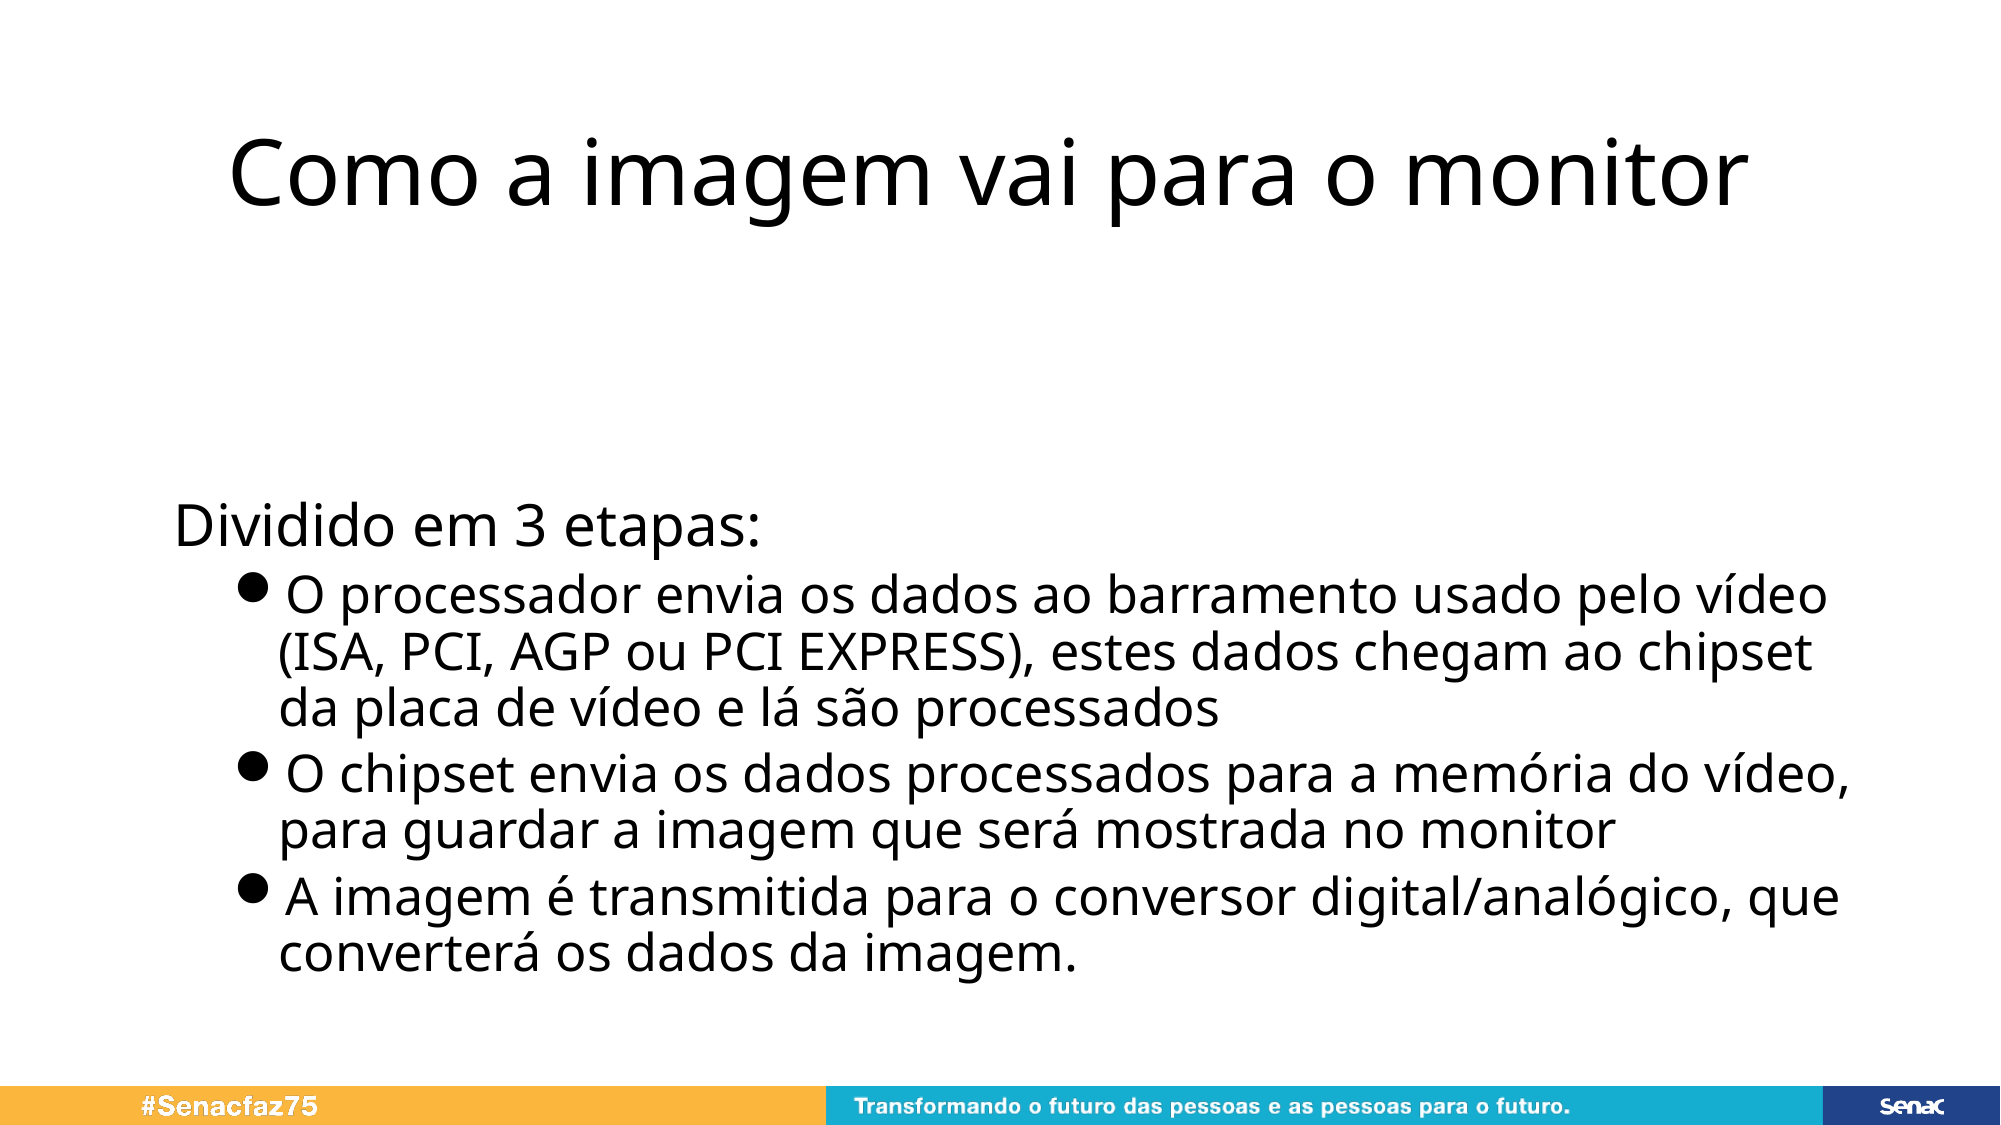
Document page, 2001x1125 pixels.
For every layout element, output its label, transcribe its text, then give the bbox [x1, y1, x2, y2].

title Como a imagem vai para o monitor [212, 59, 1830, 278]
picture [0, 1078, 2000, 1125]
list Dividido em 3 etapas: O processador envia os dados ao barramento usado pelo vídeo (ISA, PCI, AGP ou PCI EXPRESS), estes dados chegam ao chipset da placa de vídeo e lá são processados O chipset envia os dados processados para a memória do vídeo, para guardar a imagem que será mostrada no monitor A imagem é transmitida para o conversor digital/analógico, que converterá os dados da imagem. [158, 337, 1884, 1051]
